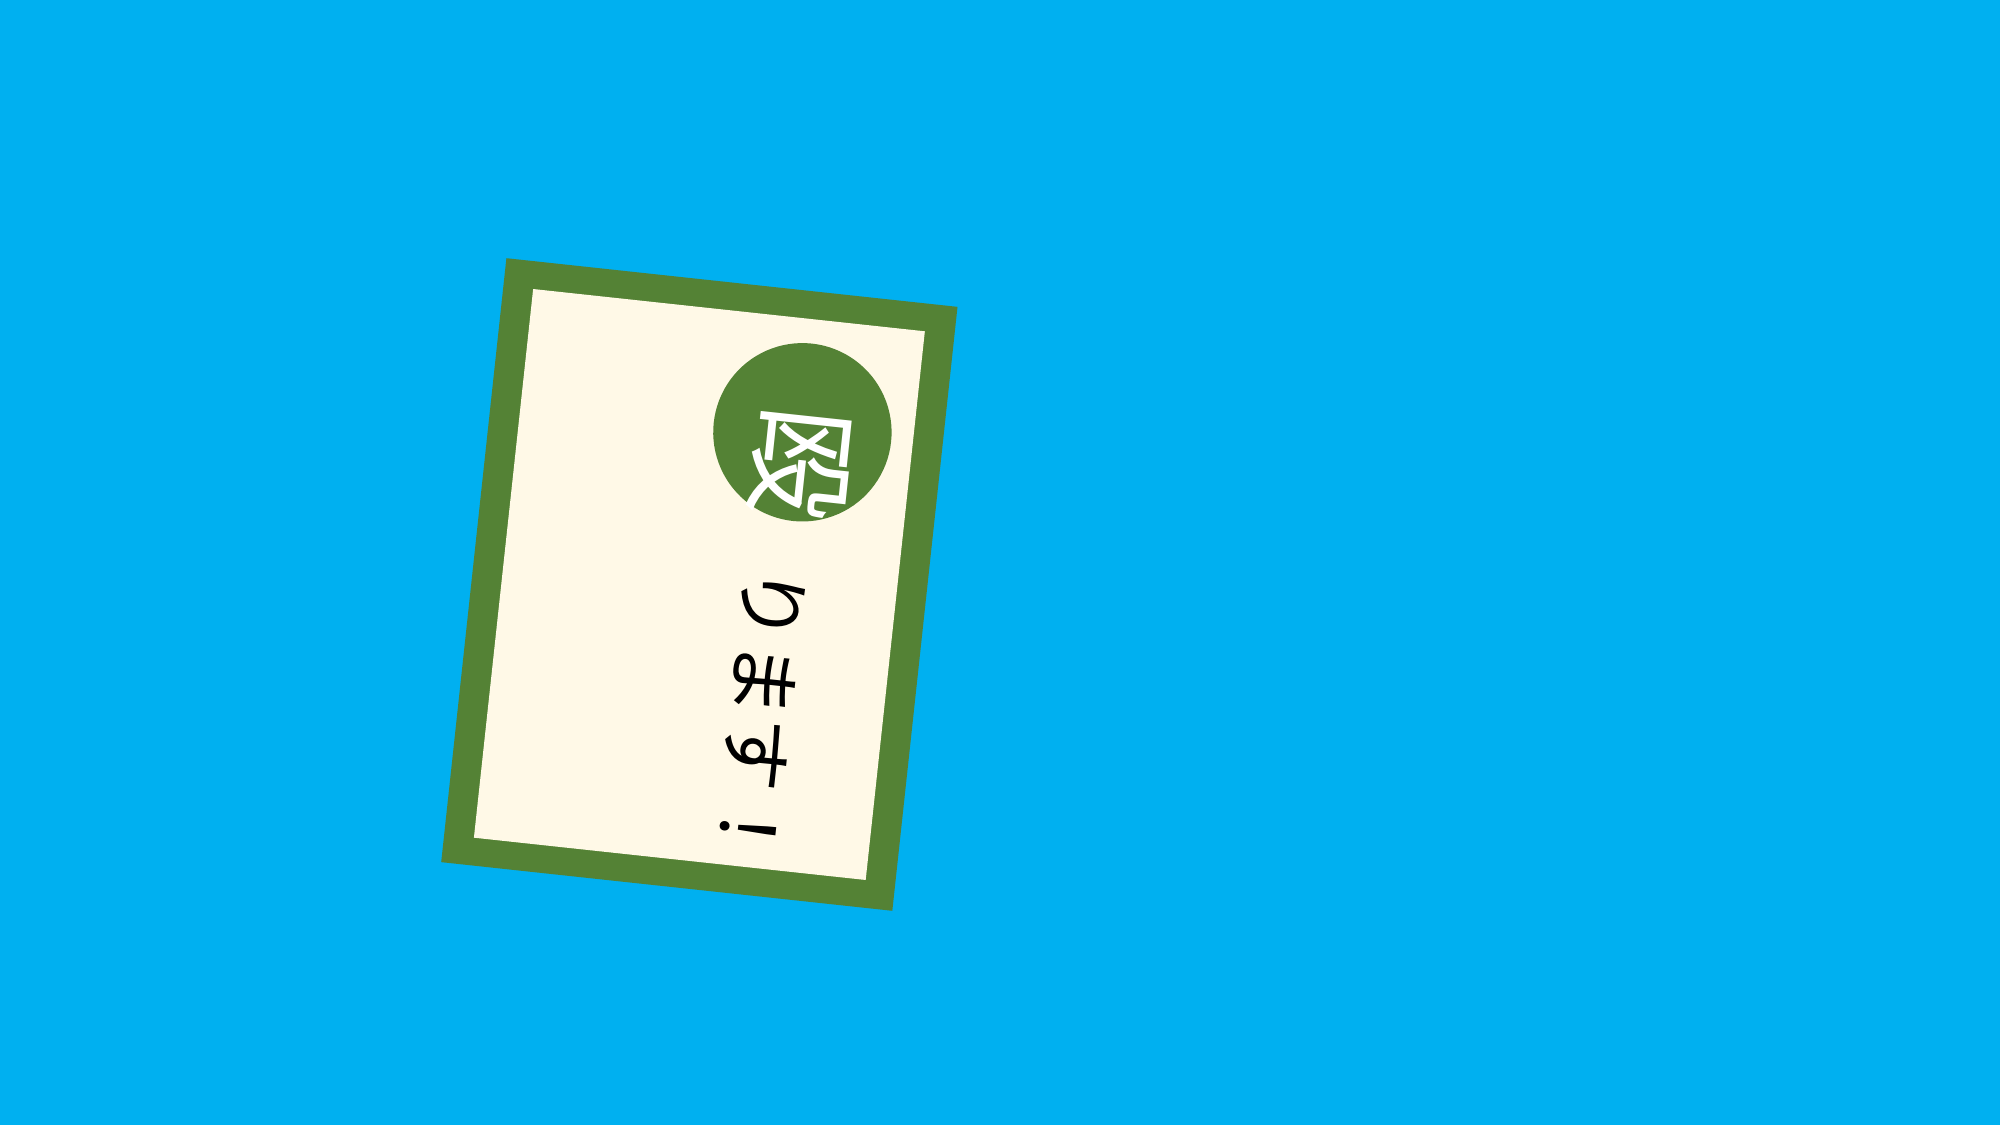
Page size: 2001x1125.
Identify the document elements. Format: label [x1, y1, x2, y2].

text_box [472, 281, 934, 890]
